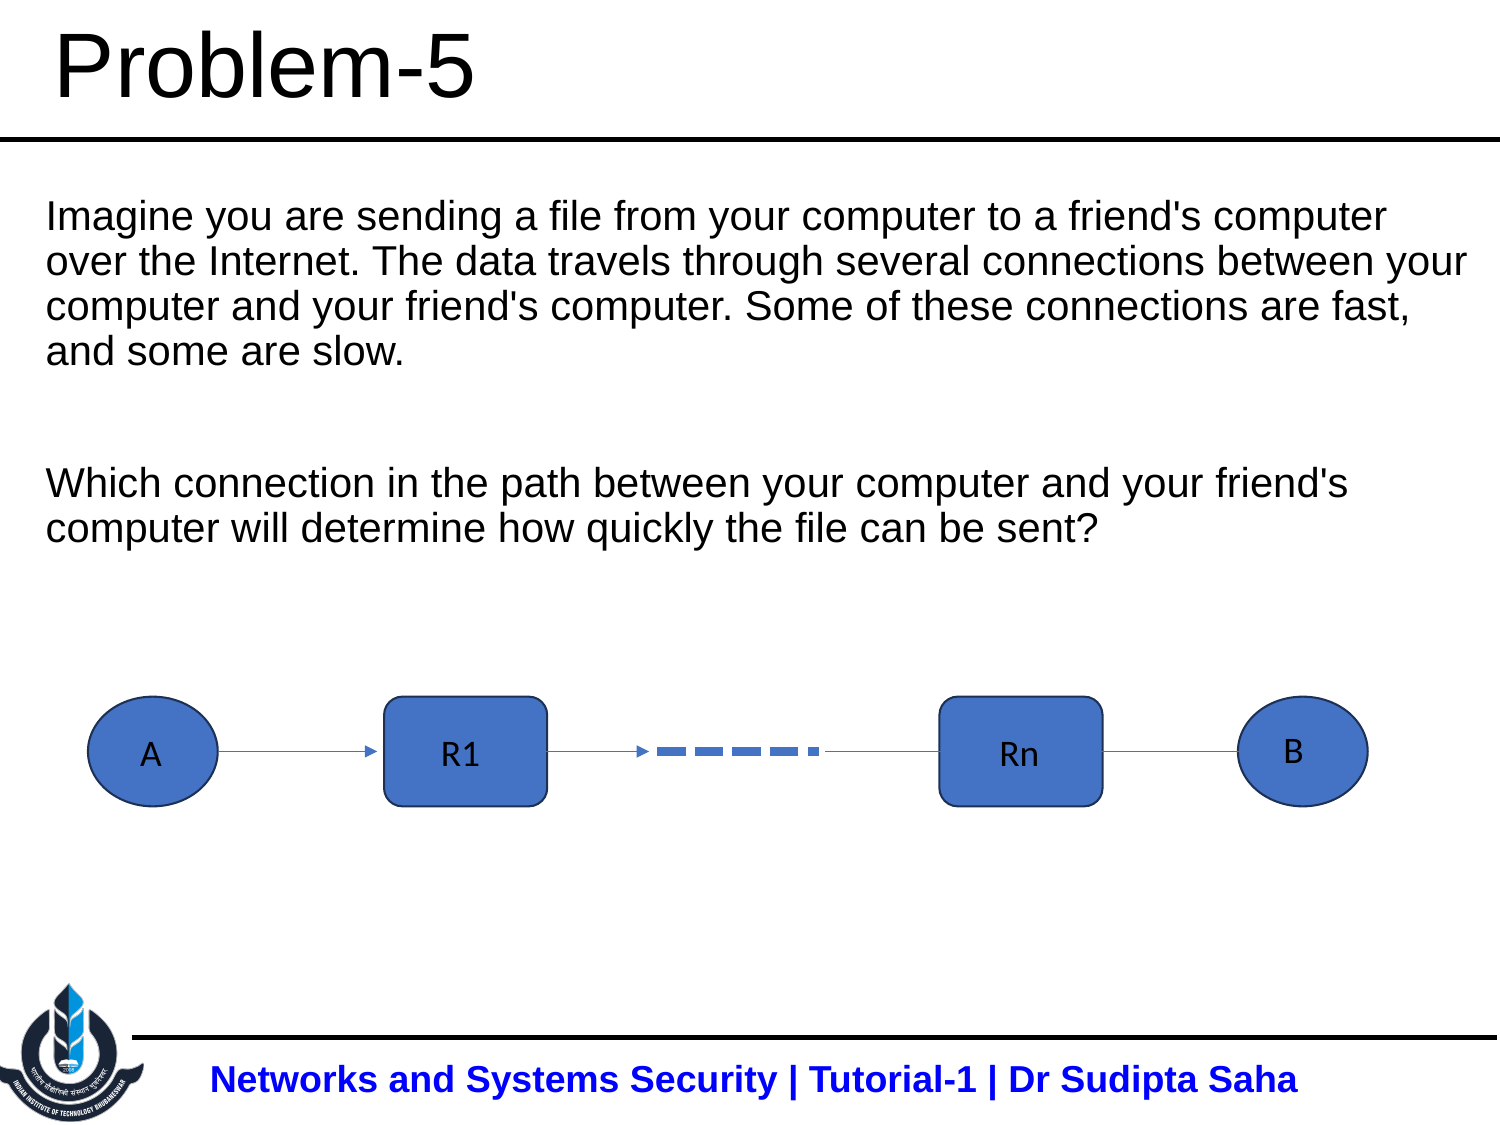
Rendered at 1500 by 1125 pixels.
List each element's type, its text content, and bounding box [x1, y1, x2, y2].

text_box B [1268, 718, 1327, 779]
text_box [86, 695, 219, 808]
text_box [938, 695, 1104, 808]
picture [0, 983, 144, 1122]
list Imagine you are sending a file from your computer to a friend's computer over the Internet. The data travels through several connections between your computer and your friend's computer. Some of these connections are fast, and some are slow. Which connection in the path between your computer and your friend's computer will determine how quickly the file can be sent? [30, 186, 1485, 691]
text_box R1 [426, 721, 507, 781]
text_box [383, 695, 549, 808]
text_box A [125, 721, 186, 781]
title Problem-5 [38, 10, 1433, 126]
text_box [1236, 695, 1369, 808]
text_box Rn [984, 721, 1066, 781]
